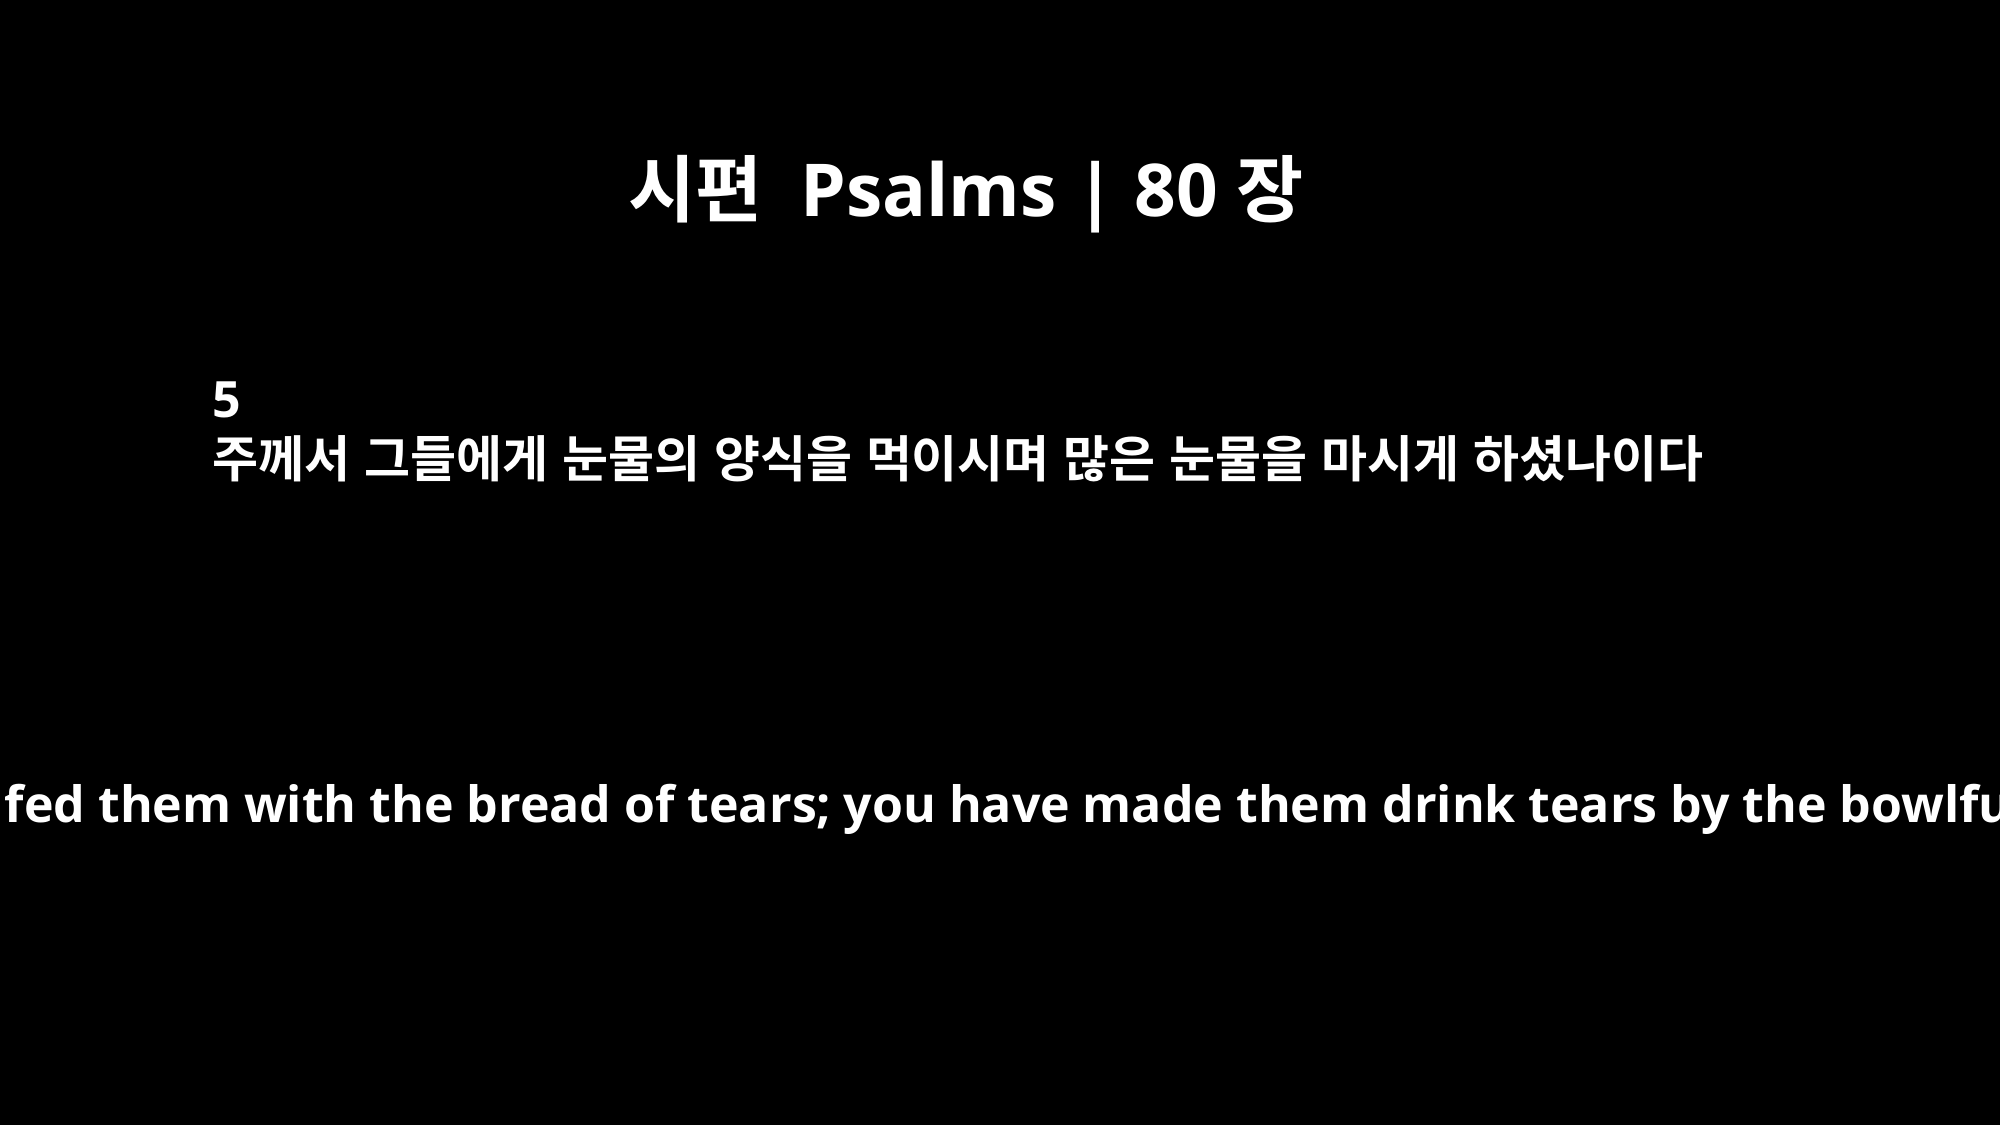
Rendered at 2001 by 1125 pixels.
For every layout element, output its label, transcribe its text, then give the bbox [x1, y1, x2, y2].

text_box You have fed them with the bread of tears; you have made them drink tears by the bowlful. [0, 764, 2000, 840]
text_box 5 주께서 그들에게 눈물의 양식을 먹이시며 많은 눈물을 마시게 하셨나이다 [197, 359, 1720, 495]
text_box 시편 Psalms | 80장 [613, 136, 1319, 239]
